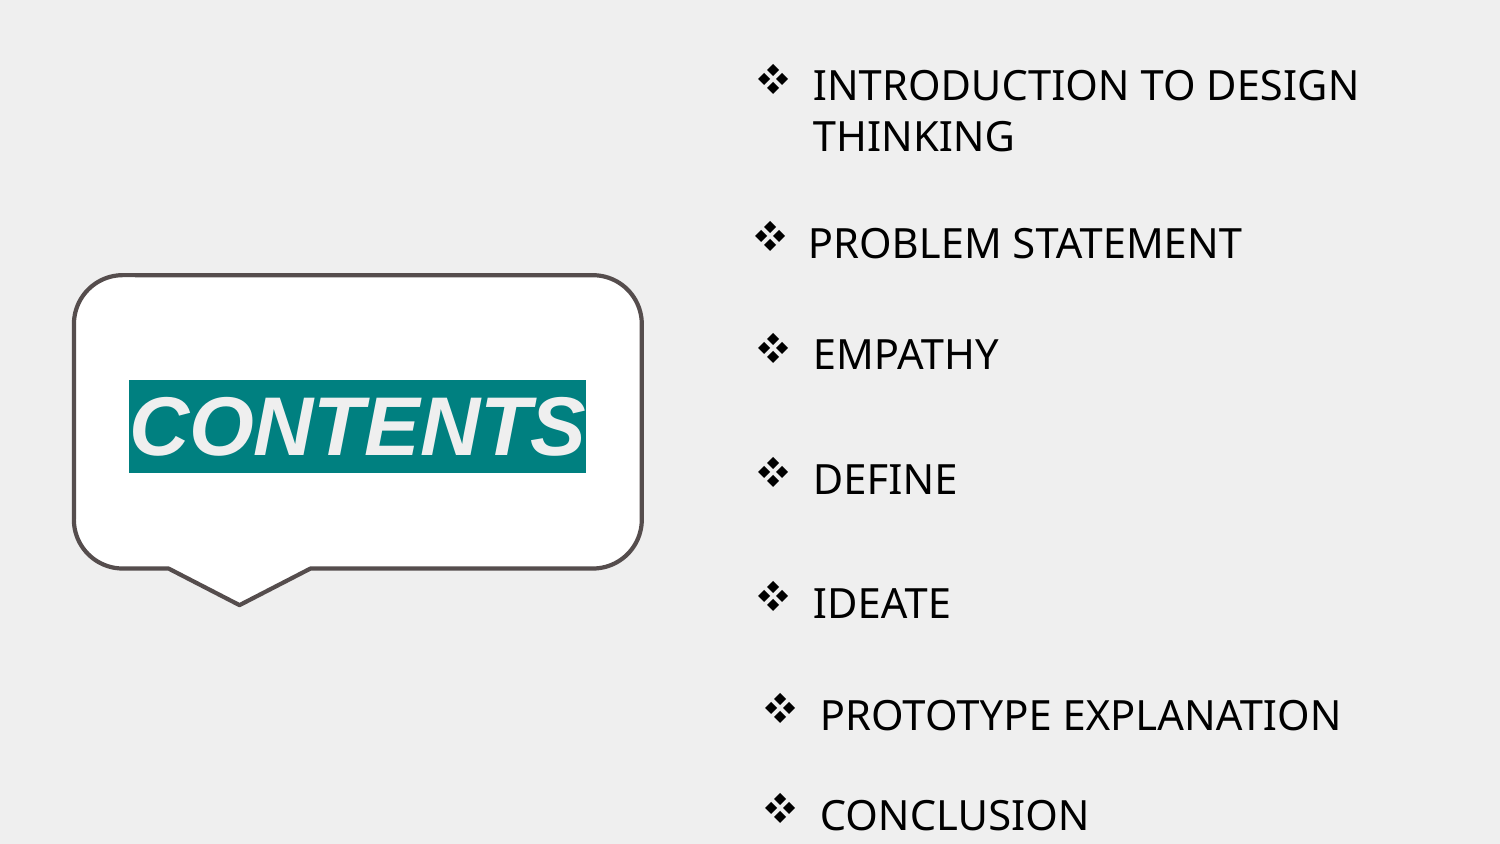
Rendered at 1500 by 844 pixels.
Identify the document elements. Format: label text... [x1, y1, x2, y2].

subtitle PROBLEM STATEMENT [720, 201, 1444, 291]
subtitle IDEATE [722, 561, 1447, 651]
subtitle INTRODUCTION TO DESIGN THINKING [722, 44, 1447, 134]
subtitle PROTOTYPE EXPLANATION CONCLUSION [730, 673, 1454, 844]
subtitle DEFINE [722, 437, 1447, 527]
text_box CONTENTS [71, 273, 644, 608]
subtitle EMPATHY [722, 313, 1447, 403]
